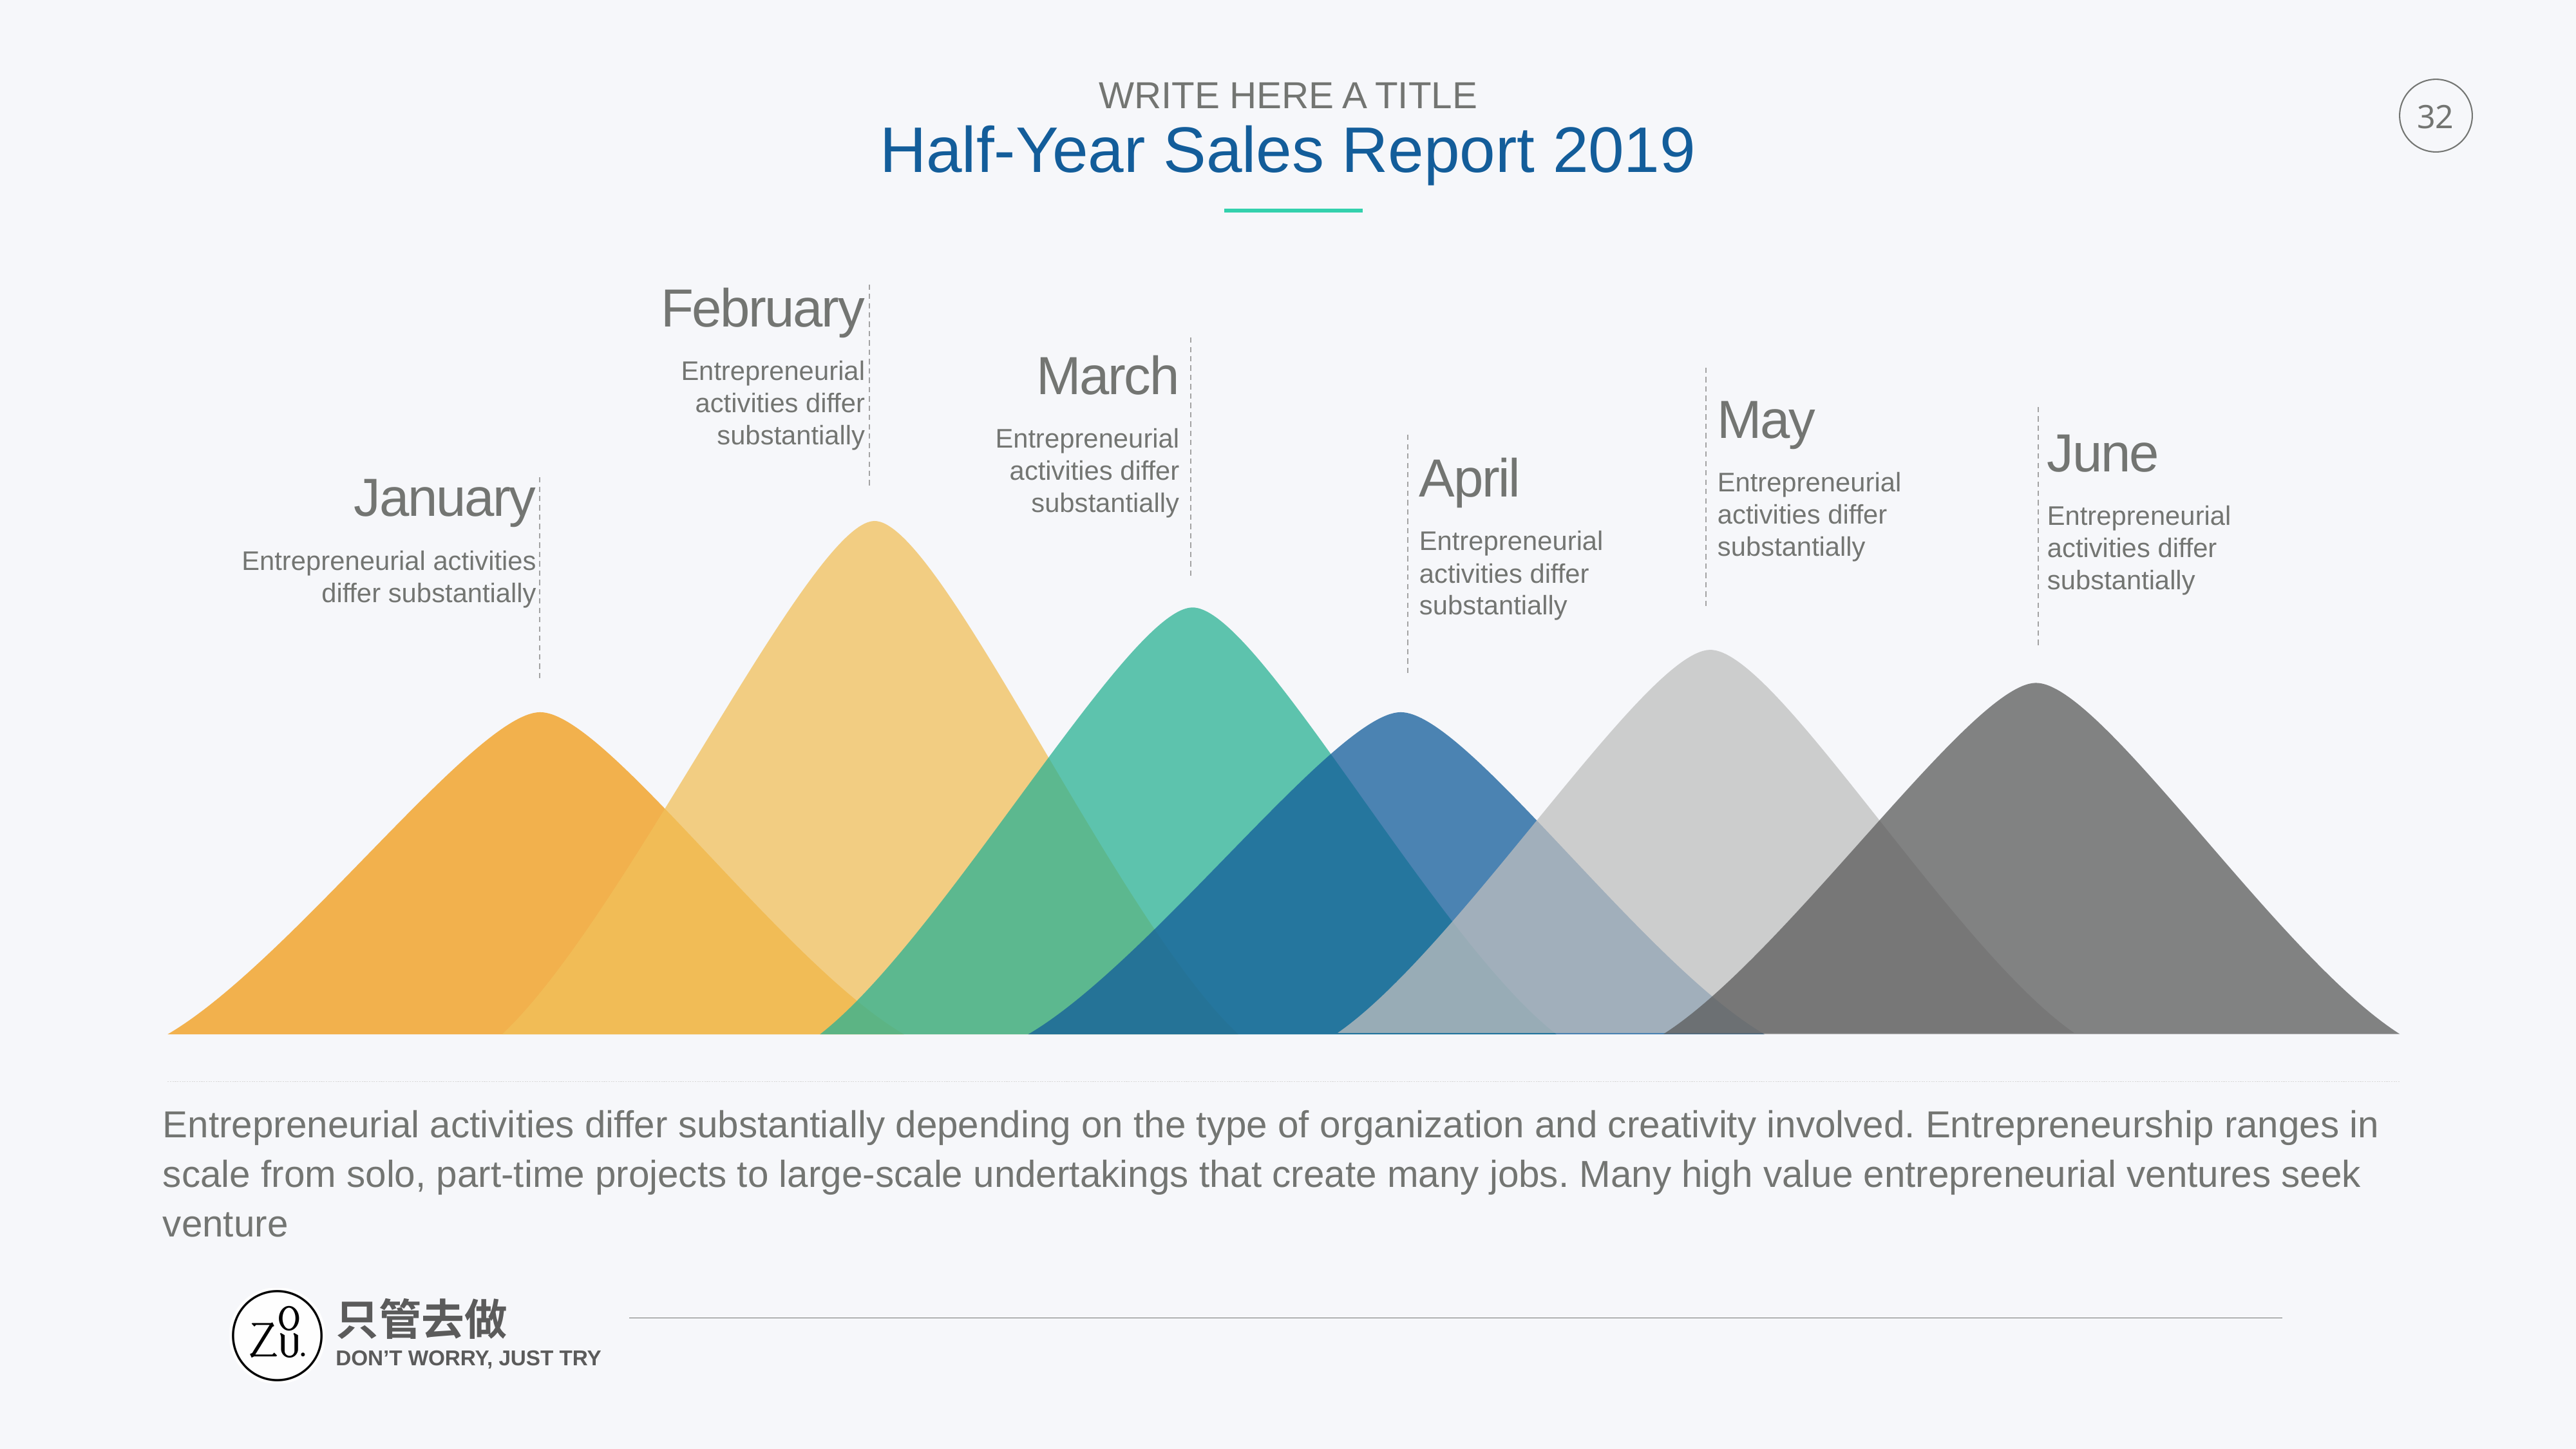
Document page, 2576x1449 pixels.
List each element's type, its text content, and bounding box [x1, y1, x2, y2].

text_box March Entrepreneurial activities differ substantially [909, 327, 1193, 531]
text_box [1338, 650, 1879, 1033]
slide_number 32 [2407, 86, 2465, 146]
text_box [1663, 683, 2400, 1034]
text_box Entrepreneurial activities differ substantially depending on the type of organization and creativity involved. Entrepreneurship ranges in scale from solo, part-time projects to large-scale undertakings that create many jobs. Many high value entrepreneurial ventures seek venture [162, 1095, 2420, 1245]
text_box April Entrepreneurial activities differ substantially [1406, 430, 1687, 634]
text_box [1028, 712, 1765, 1035]
picture [229, 1287, 325, 1384]
text_box [167, 712, 665, 1035]
text_box June Entrepreneurial activities differ substantially [2034, 405, 2315, 609]
text_box May Entrepreneurial activities differ substantially [1704, 372, 1984, 575]
text_box WRITE HERE A TITLE Half-Year Sales Report 2019 [875, 71, 1701, 191]
text_box [502, 520, 1048, 1035]
text_box February Entrepreneurial activities differ substantially [598, 260, 878, 463]
text_box [820, 607, 1331, 1035]
text_box January Entrepreneurial activities differ substantially [221, 450, 549, 621]
